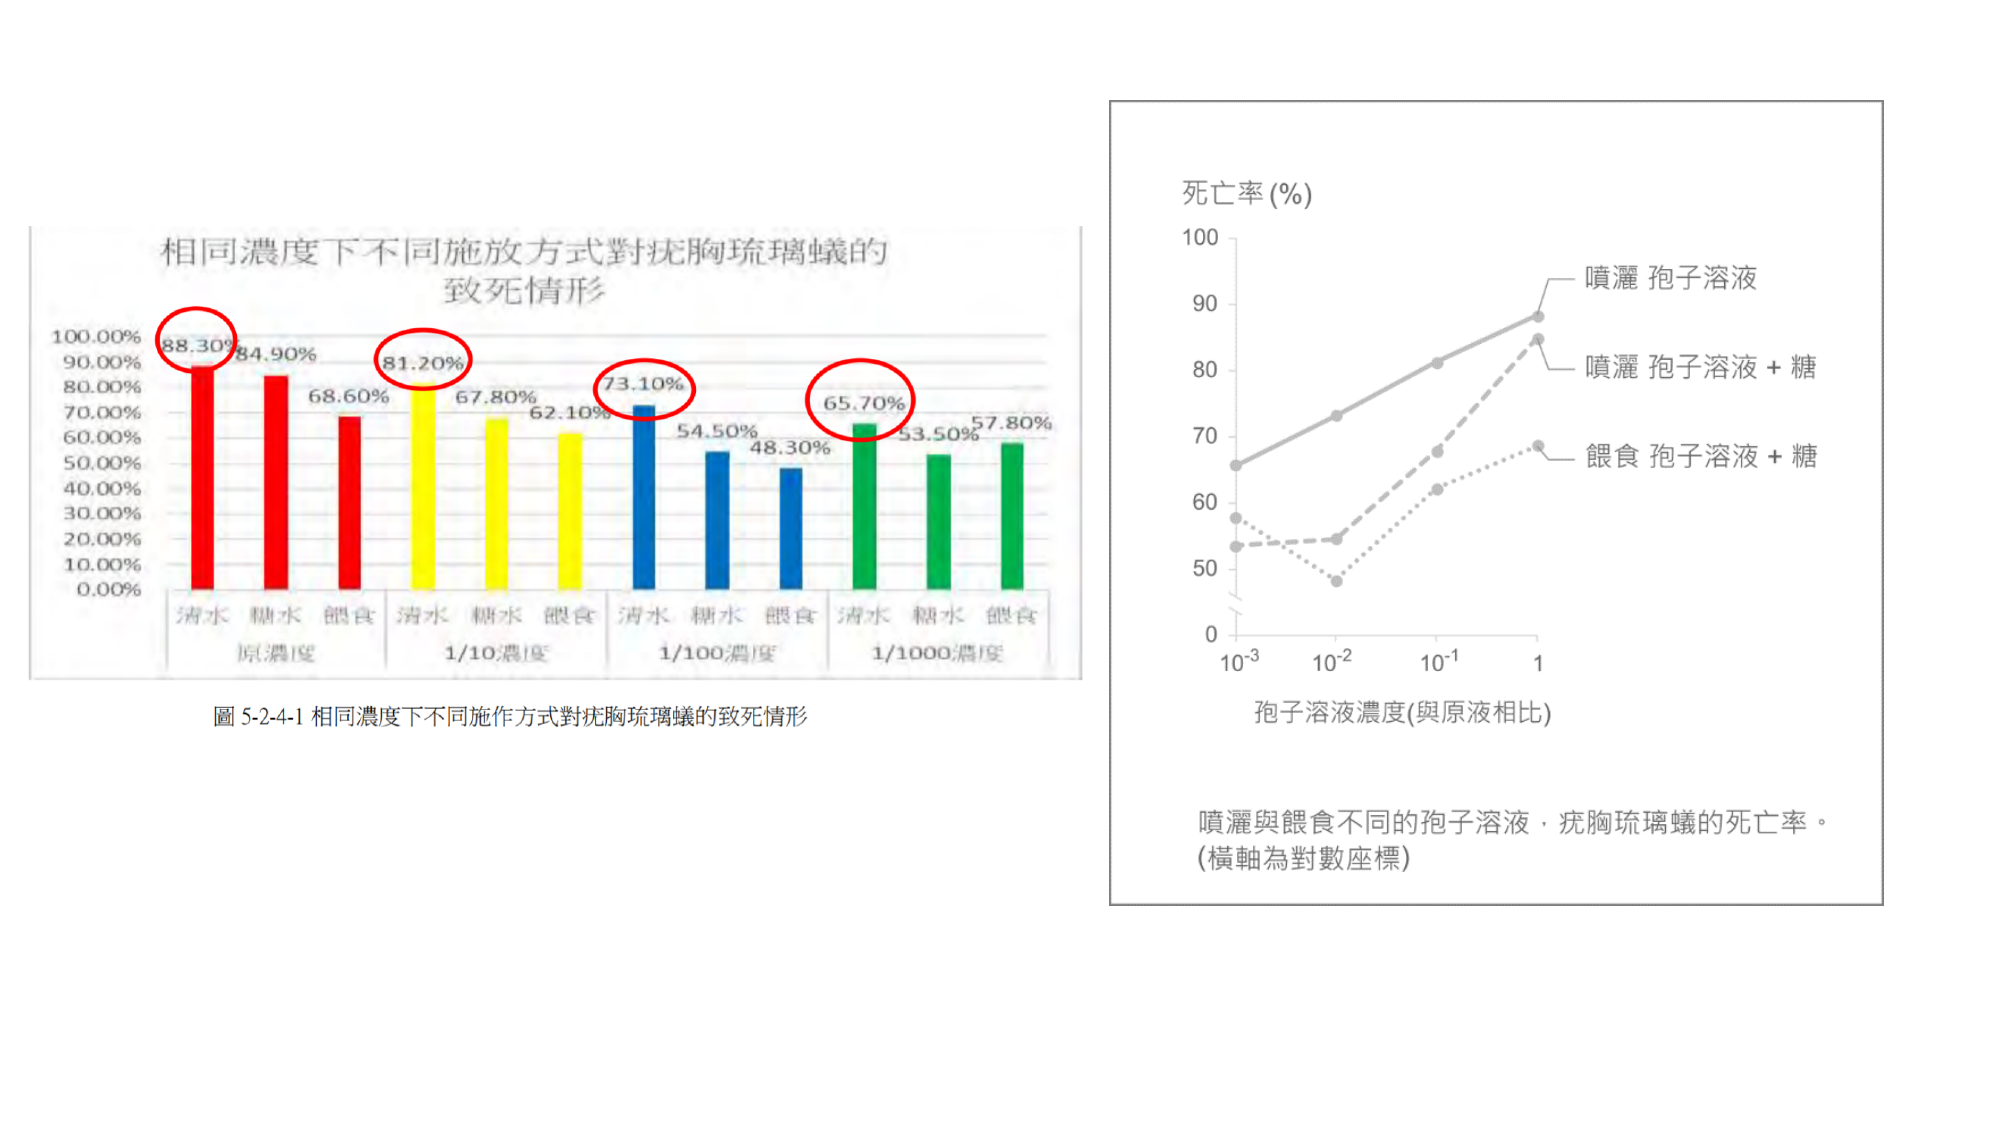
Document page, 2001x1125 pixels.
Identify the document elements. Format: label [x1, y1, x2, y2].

picture [0, 226, 1100, 741]
picture [1109, 100, 1884, 906]
